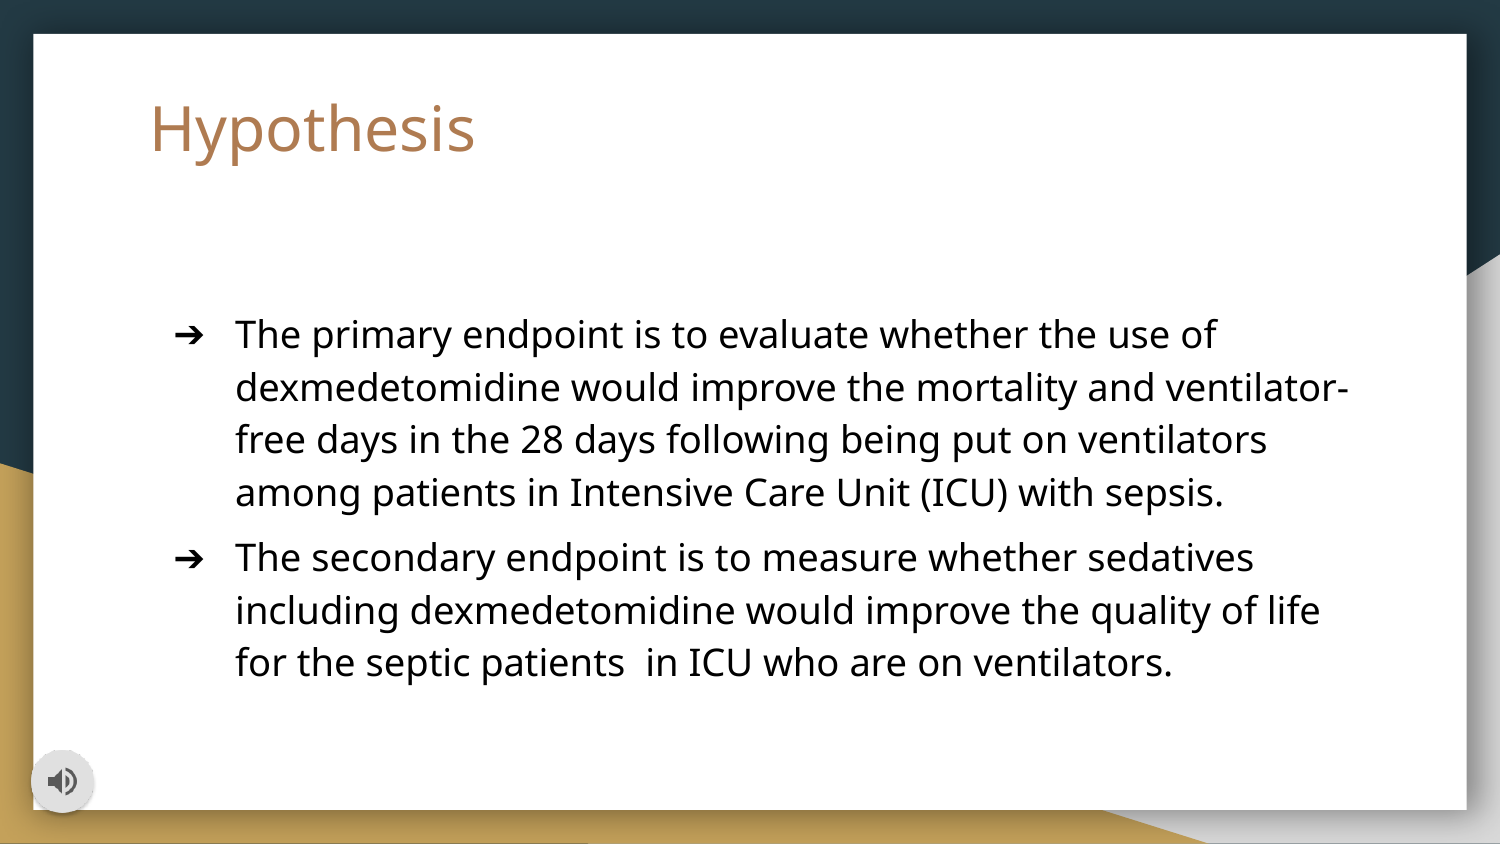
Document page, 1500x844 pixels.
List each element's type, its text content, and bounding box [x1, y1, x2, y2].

picture [24, 743, 101, 819]
title Hypothesis [134, 74, 1366, 231]
list The primary endpoint is to evaluate whether the use of dexmedetomidine would improve the mortality and ventilator-free days in the 28 days following being put on ventilators among patients in Intensive Care Unit (ICU) with sepsis. The secondary endpoint is to measure whether sedatives including dexmedetomidine would improve the quality of life for the septic patients in ICU who are on ventilators. [134, 288, 1366, 719]
